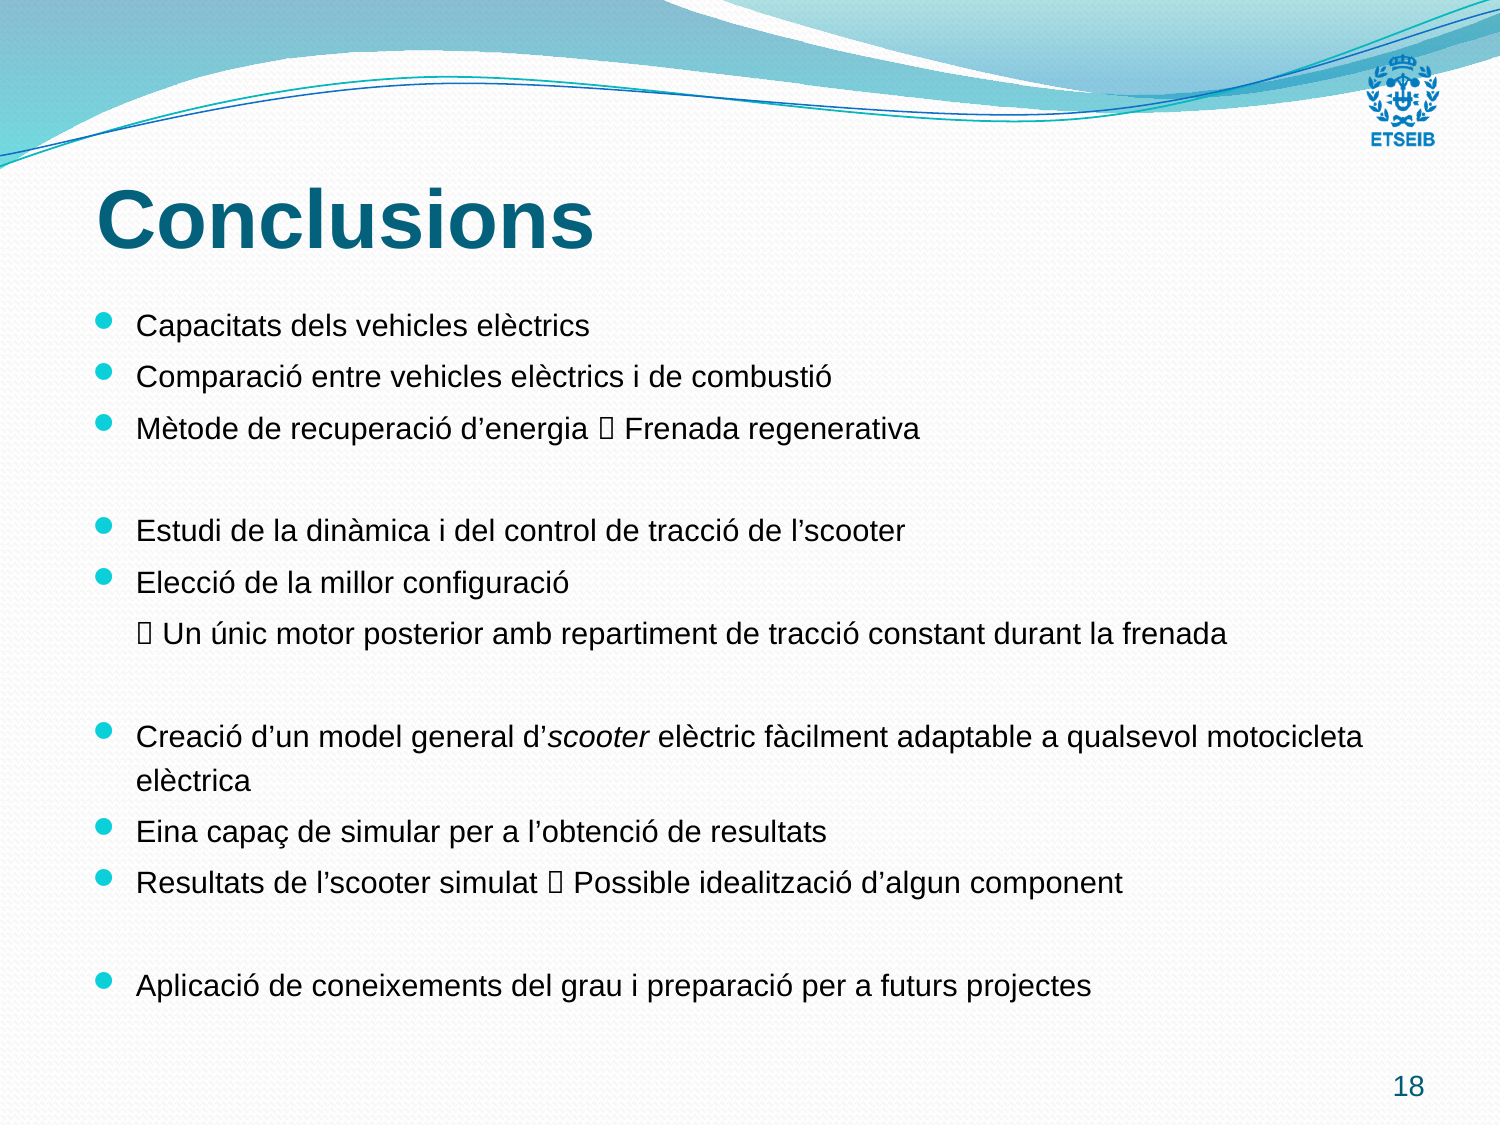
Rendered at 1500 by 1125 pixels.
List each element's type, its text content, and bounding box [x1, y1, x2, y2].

slide_number 18 [1299, 1042, 1425, 1103]
title Conclusions [96, 78, 1447, 266]
picture [1358, 42, 1446, 157]
list Capacitats dels vehicles elèctrics Comparació entre vehicles elèctrics i de combustió Mètode de recuperació d’energia  Frenada regenerativa Estudi de la dinàmica i del control de tracció de l’scooter Elecció de la millor configuració  Un únic motor posterior amb repartiment de tracció constant durant la frenada Creació d’un model general d’scooter elèctric fàcilment adaptable a qualsevol motocicleta elèctrica Eina capaç de simular per a l’obtenció de resultats Resultats de l’scooter simulat  Possible idealització d’algun component Aplicació de coneixements del grau i preparació per a futurs projectes [78, 290, 1447, 1012]
